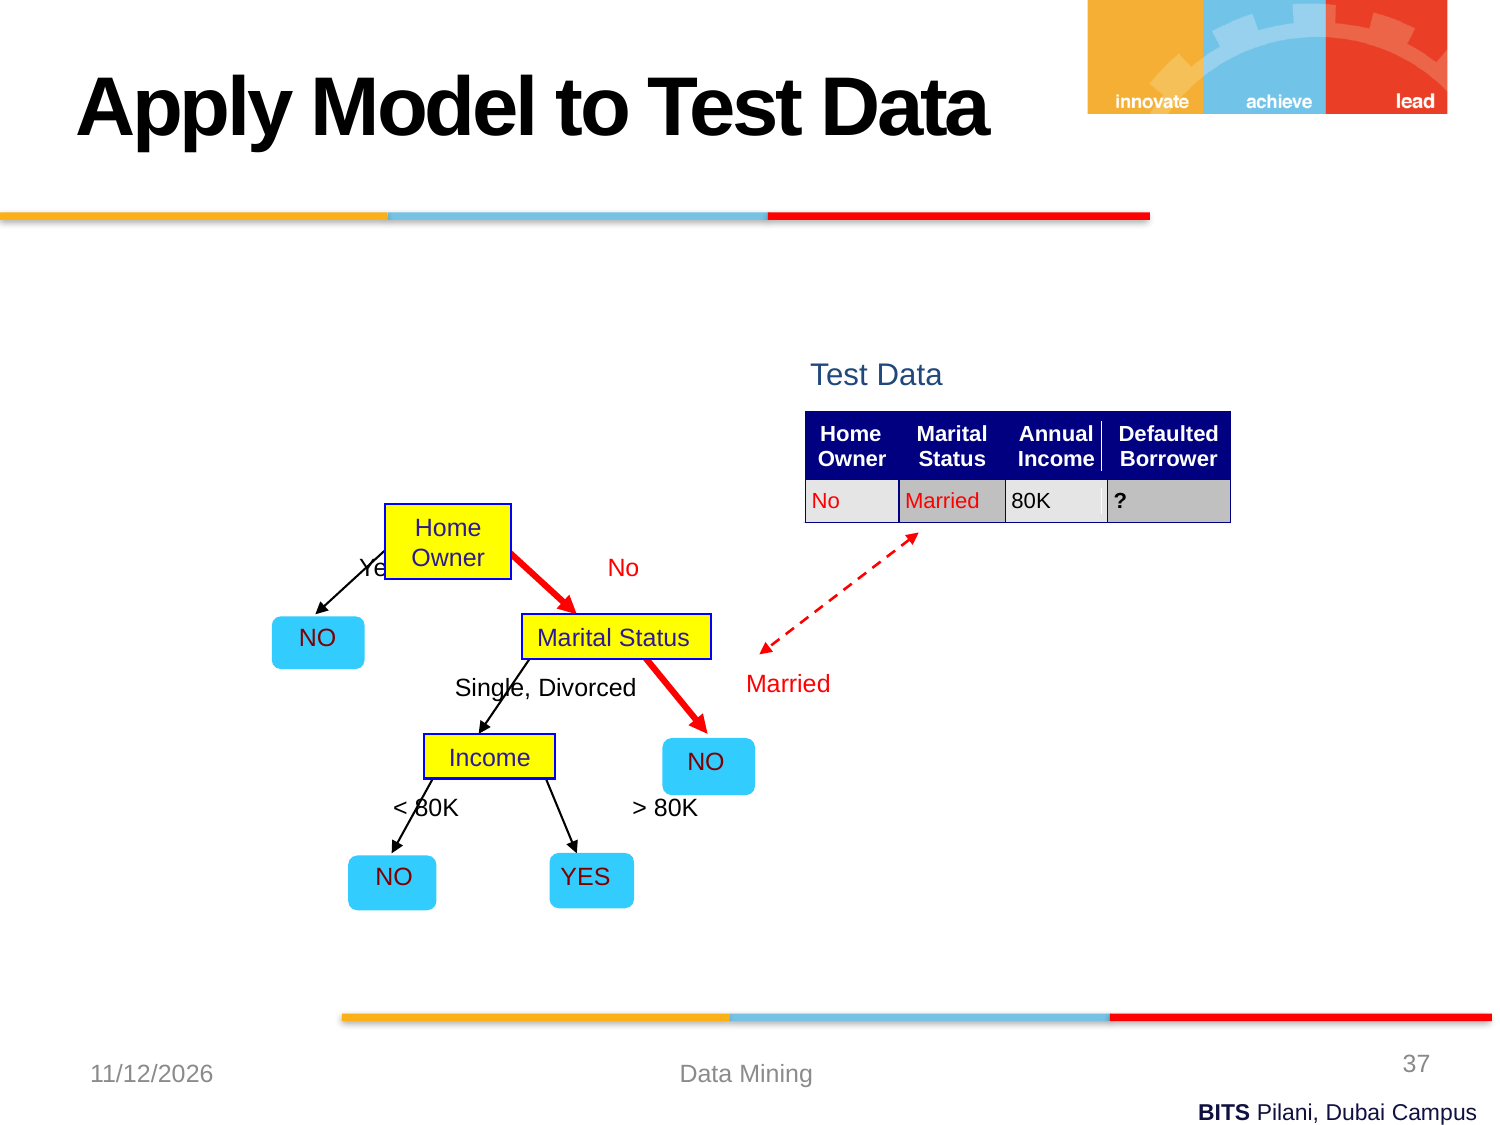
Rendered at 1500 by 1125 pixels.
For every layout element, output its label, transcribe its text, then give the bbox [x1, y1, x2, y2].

text_box > 80K [505, 783, 714, 829]
text_box NO [227, 614, 408, 659]
text_box < 80K [265, 783, 475, 829]
text_box [683, 705, 708, 734]
text_box [566, 829, 578, 852]
picture [1087, 0, 1448, 114]
text_box [271, 659, 365, 670]
text_box Test Data [778, 354, 975, 400]
text_box [759, 641, 773, 655]
text_box [315, 589, 344, 614]
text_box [797, 411, 1256, 547]
text_box No [480, 544, 655, 589]
slide_number 37 [1095, 1032, 1446, 1093]
text_box [714, 783, 756, 796]
text_box YES [539, 852, 632, 898]
text_box Income [424, 733, 556, 779]
text_box NO [304, 853, 484, 899]
title Apply Model to Test Data [60, 8, 1075, 197]
text_box NO [616, 738, 796, 783]
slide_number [75, 1042, 425, 1103]
text_box [549, 856, 635, 909]
text_box Marital Status [522, 614, 711, 659]
text_box Single, Divorced [327, 664, 652, 709]
text_box [478, 709, 496, 733]
text_box [348, 899, 437, 911]
text_box Yes [231, 544, 415, 589]
text_box Home Owner [385, 504, 512, 579]
text_box [391, 829, 406, 853]
footer Data Mining [512, 1042, 988, 1103]
text_box [549, 589, 577, 614]
text_box Married [618, 659, 853, 705]
